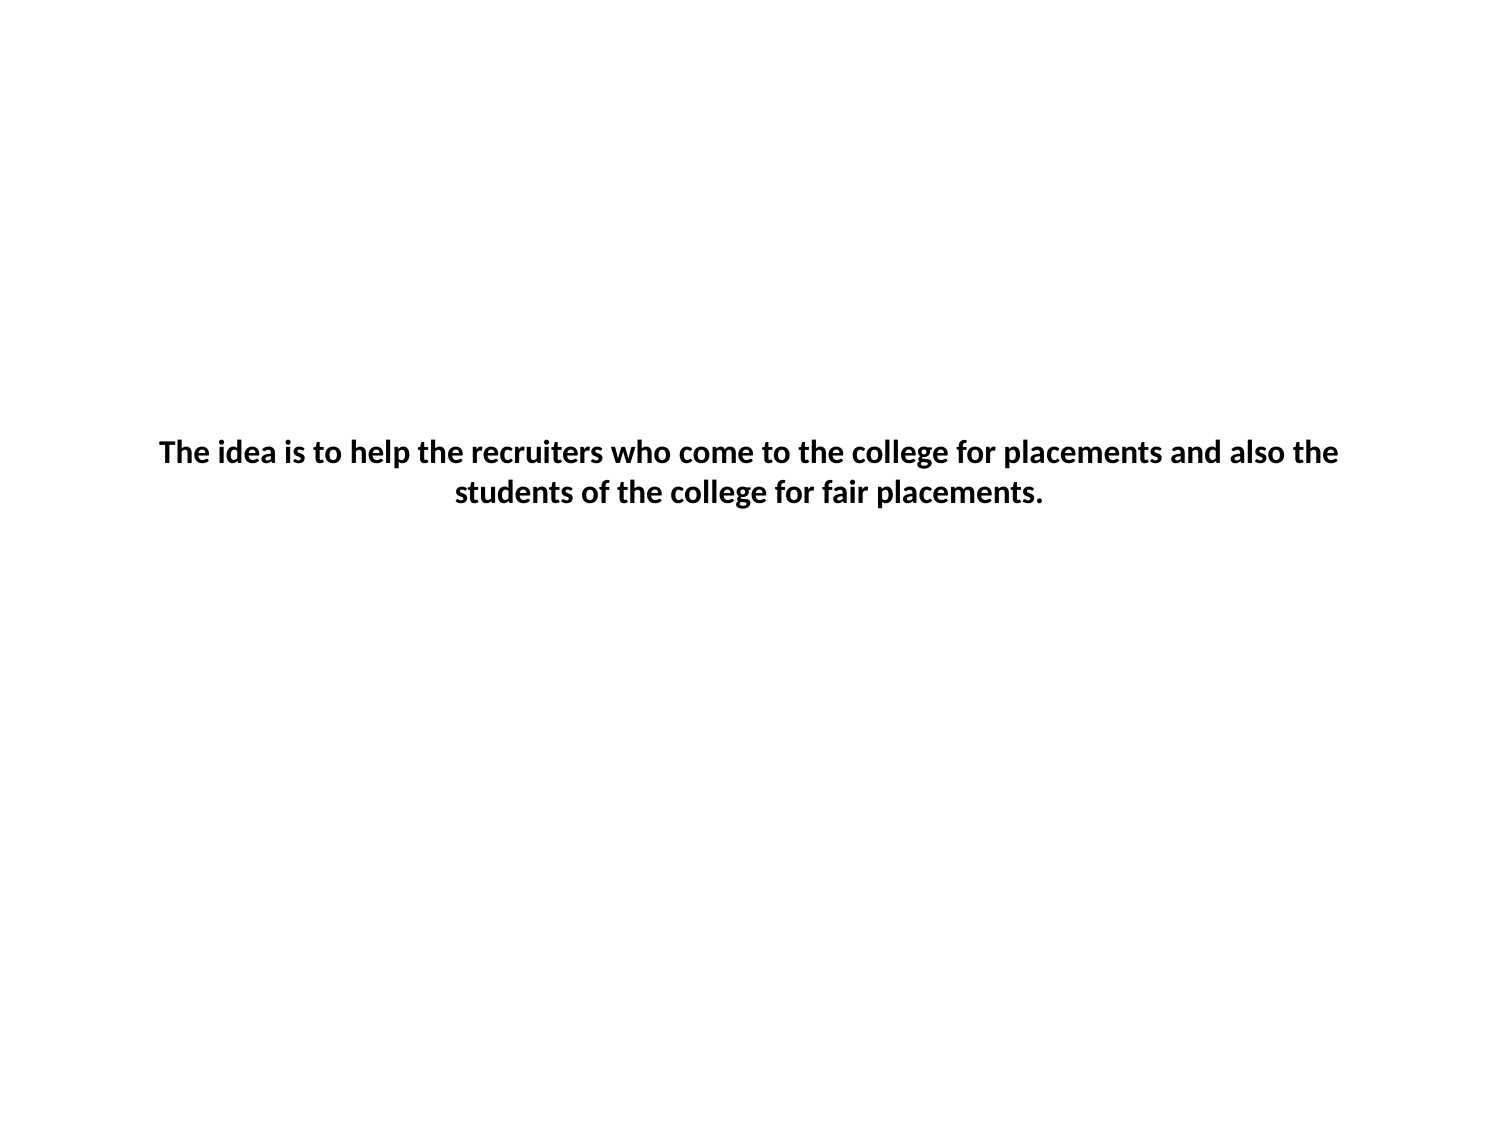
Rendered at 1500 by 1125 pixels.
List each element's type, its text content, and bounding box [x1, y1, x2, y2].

title The idea is to help the recruiters who come to the college for placements and also the students of the college for fair placements. [112, 349, 1388, 591]
